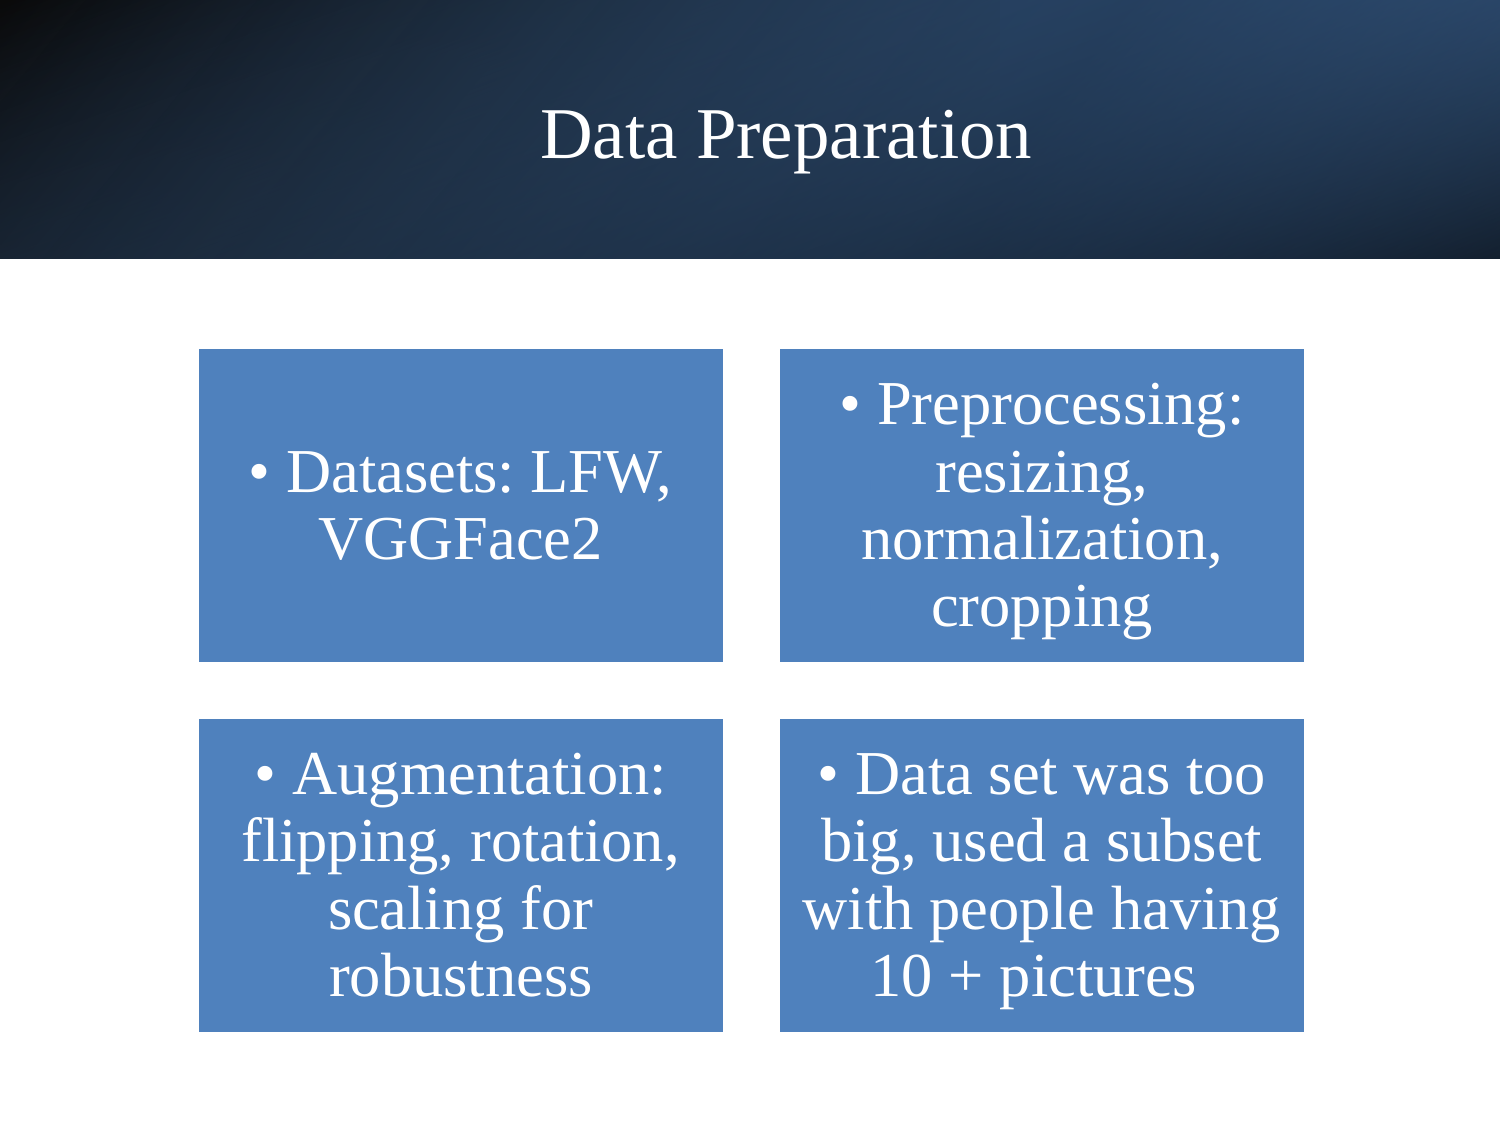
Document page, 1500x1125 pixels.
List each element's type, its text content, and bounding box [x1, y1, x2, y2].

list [78, 346, 1424, 1035]
text_box [0, 261, 1500, 1125]
title Data Preparation [168, 57, 1405, 202]
text_box [0, 0, 1500, 261]
